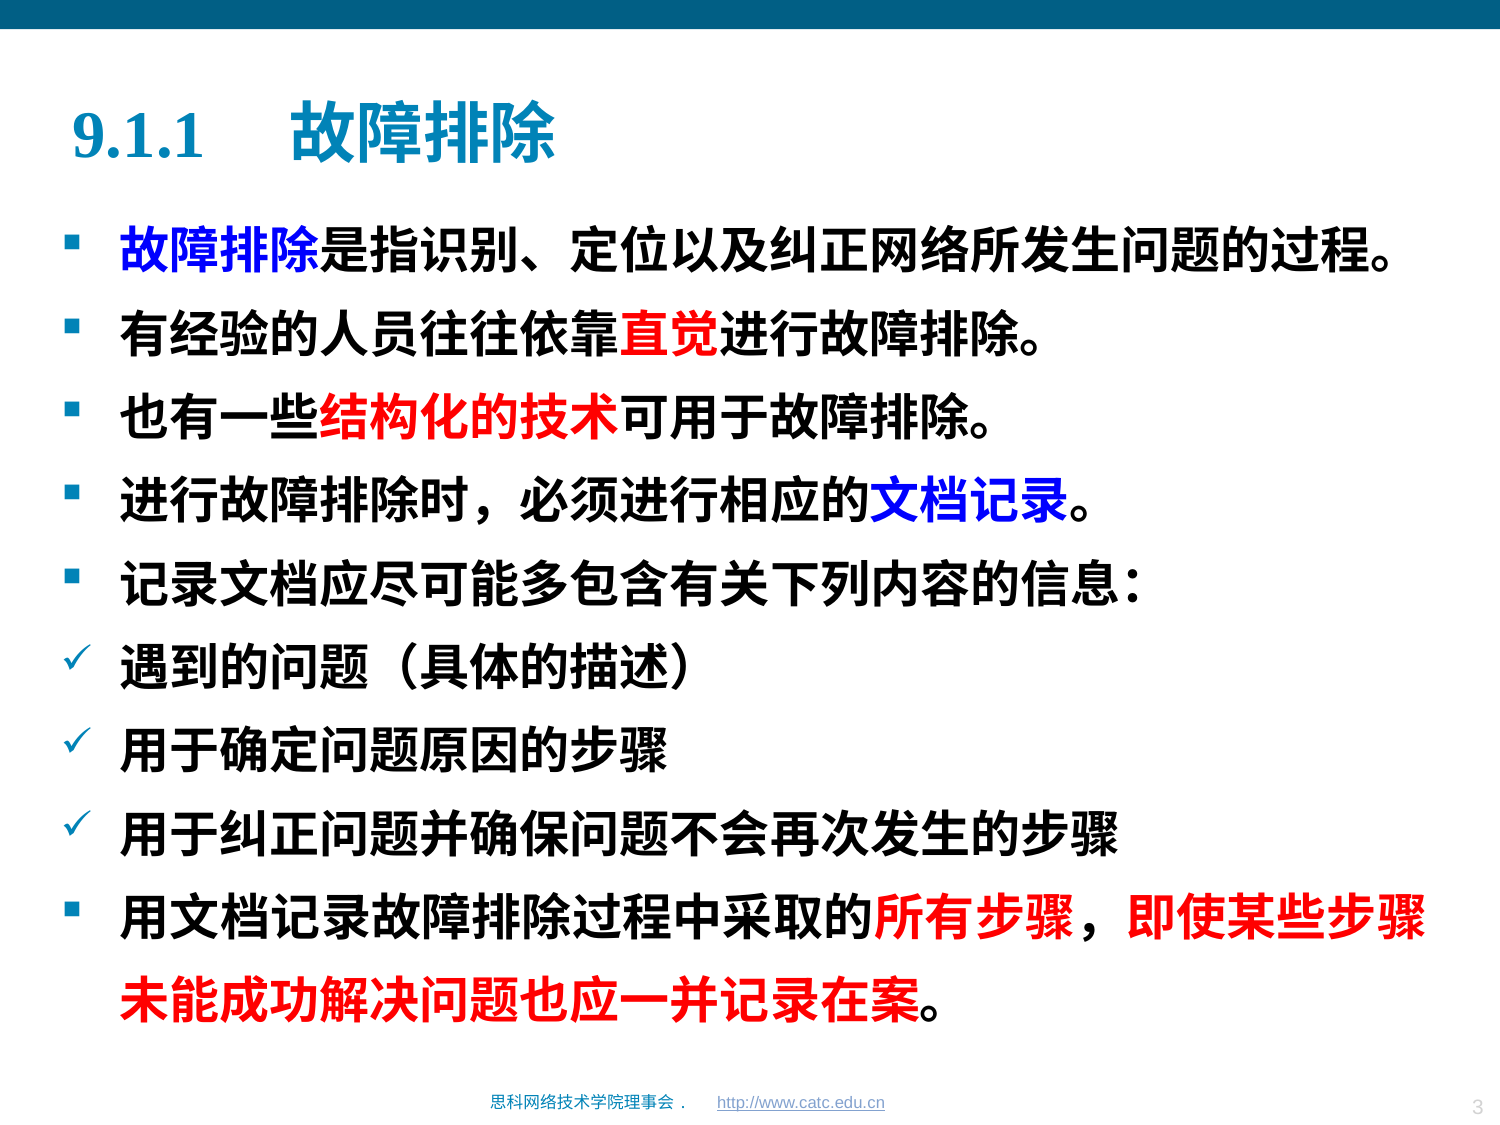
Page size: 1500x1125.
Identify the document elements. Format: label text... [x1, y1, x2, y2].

picture [642, 1101, 656, 1108]
picture [546, 1102, 556, 1109]
picture [608, 1095, 621, 1109]
list 故障排除是指识别、定位以及纠正网络所发生问题的过程。 有经验的人员往往依靠直觉进行故障排除。 也有一些结构化的技术可用于故障排除。 进行故障排除时，必须进行相应的文档记录。 记录文档应尽可能多包含有关下列内容的信息： 遇到的问题（具体的描述） 用于确定问题原因的步骤 用于纠正问题并确保问题不会再次发生的步骤 用文档记录故障排除过程中采取的所有步骤，即使某些步骤未能成功解决问题也应一并记录在案。 [46, 188, 1442, 1037]
picture [491, 1095, 497, 1102]
title 9.1.1 故障排除 [58, 0, 1359, 178]
